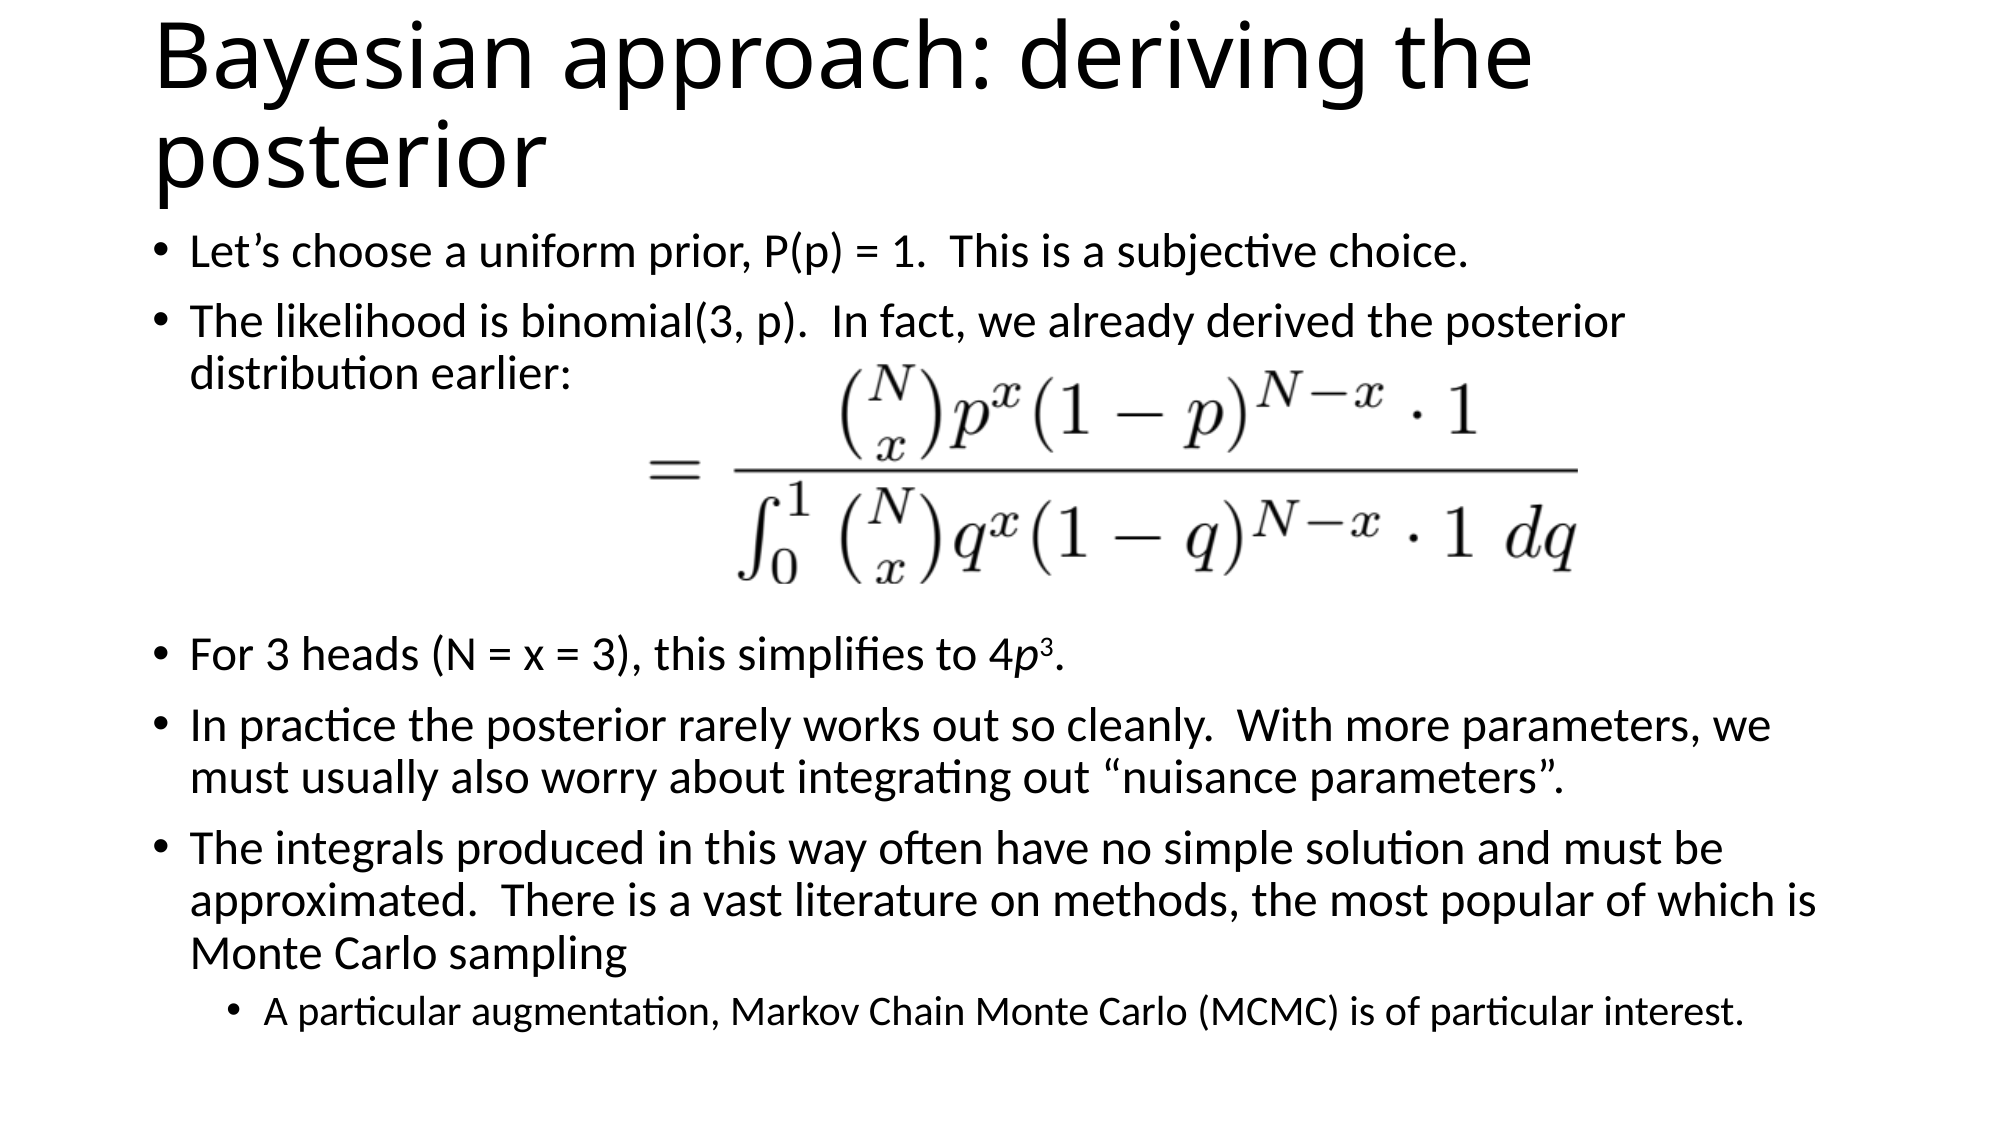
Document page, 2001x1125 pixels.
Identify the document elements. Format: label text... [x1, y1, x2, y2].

title Bayesian approach: deriving the posterior [137, 0, 1863, 217]
picture [635, 339, 1578, 584]
list Let’s choose a uniform prior, P(p) = 1. This is a subjective choice. The likelihood is binomial(3, p). In fact, we already derived the posterior distribution earlier: For 3 heads (N = x = 3), this simplifies to 4p3. In practice the posterior rarely works out so cleanly. With more parameters, we must usually also worry about integrating out “nuisance parameters”. The integrals produced in this way often have no simple solution and must be approximated. There is a vast literature on methods, the most popular of which is Monte Carlo sampling A particular augmentation, Markov Chain Monte Carlo (MCMC) is of particular interest. [137, 217, 1863, 1043]
